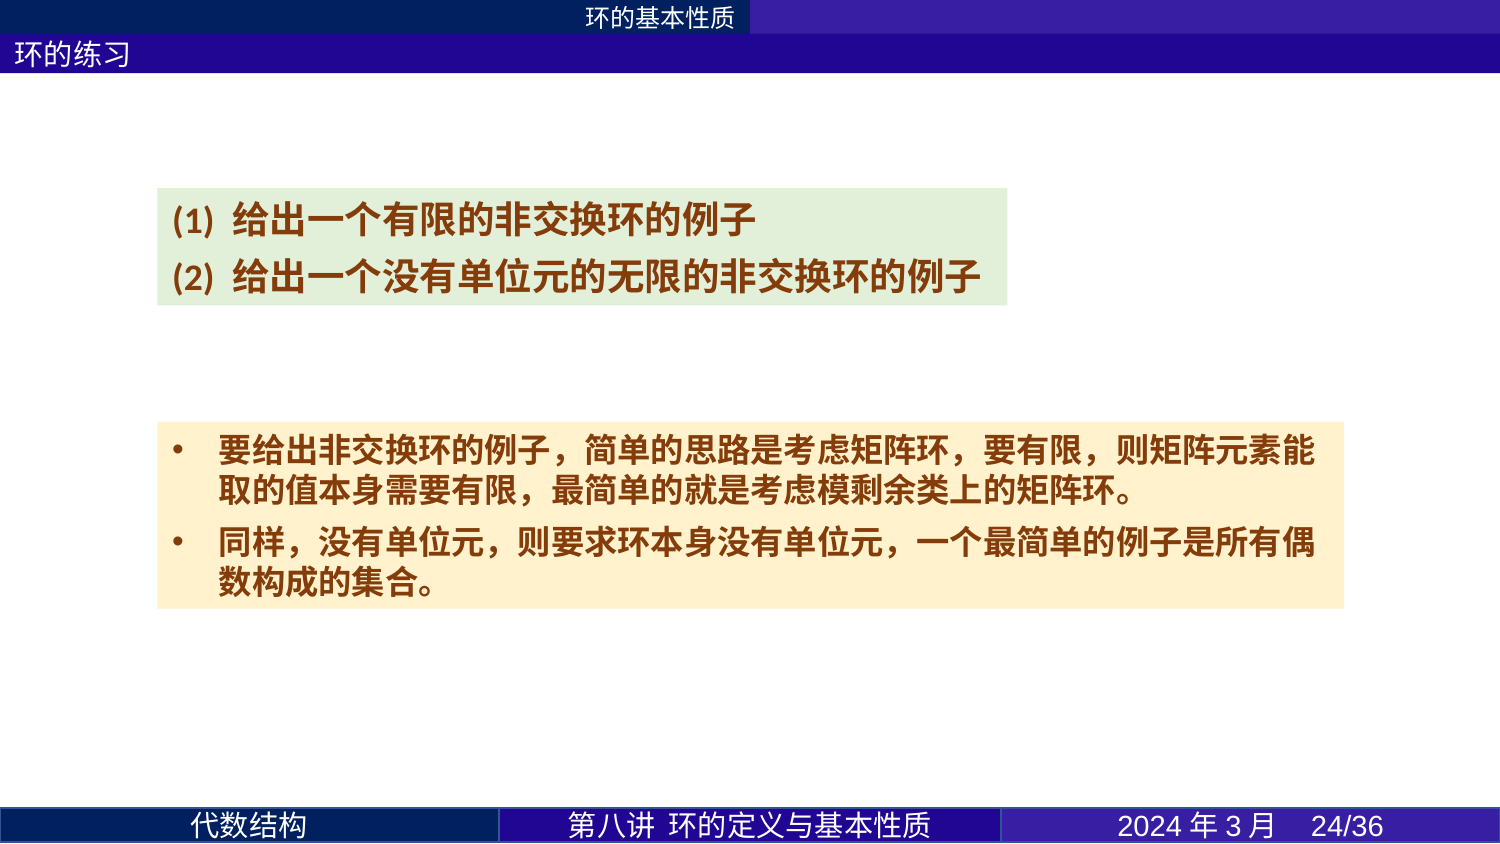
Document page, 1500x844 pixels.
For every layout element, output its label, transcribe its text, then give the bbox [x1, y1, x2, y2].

text_box [749, 0, 1500, 33]
text_box 代数结构 [0, 807, 498, 843]
text_box 环的基本性质 [0, 0, 749, 33]
text_box 2024年3月 24/36 [1000, 807, 1500, 843]
text_box (1) 给出一个有限的非交换环的例子 (2) 给出一个没有单位元的无限的非交换环的例子 [157, 188, 1008, 306]
text_box 第八讲 环的定义与基本性质 [498, 807, 1000, 843]
text_box 环的练习 [0, 33, 1500, 74]
